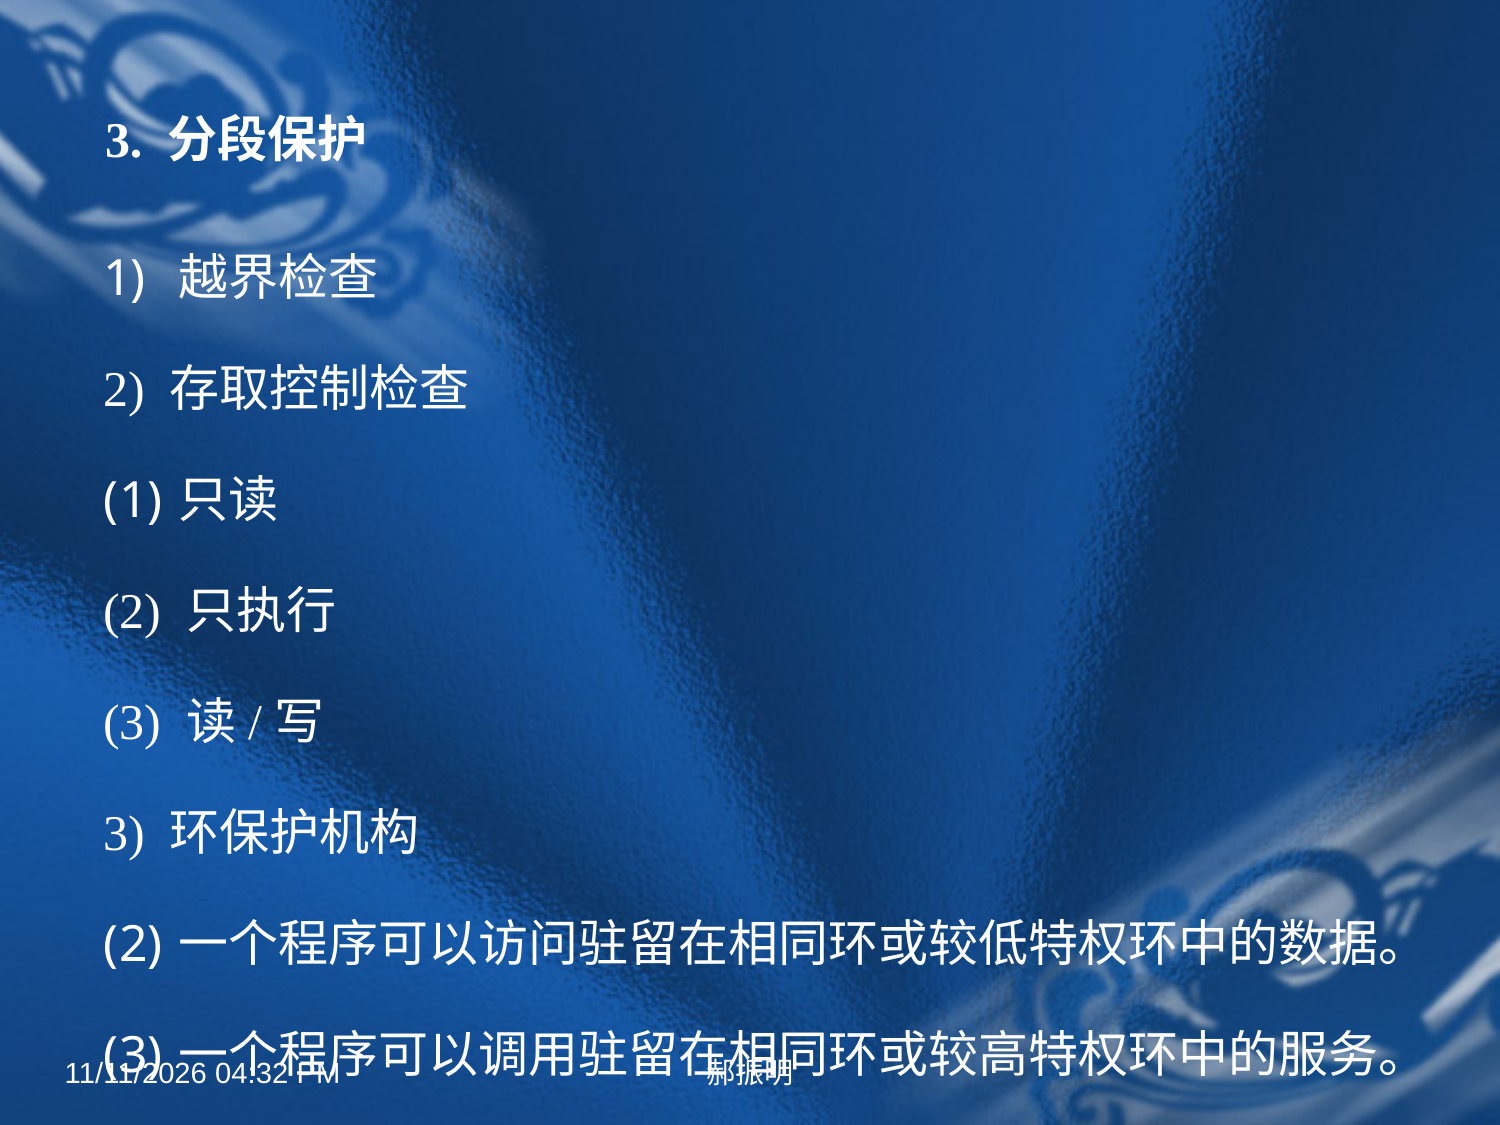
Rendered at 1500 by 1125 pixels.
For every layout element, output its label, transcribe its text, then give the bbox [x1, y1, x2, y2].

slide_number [49, 1046, 426, 1103]
picture [0, 0, 1500, 1125]
footer 郝振明 [512, 1046, 988, 1103]
text_box 3. 分段保护 [90, 99, 394, 175]
text_box 越界检查 2) 存取控制检查 只读 (2) 只执行 (3) 读/写 3) 环保护机构 一个程序可以访问驻留在相同环或较低特权环中的数据。 一个程序可以调用驻留在相同环或较高特权环中的服务。 [88, 187, 1455, 1090]
